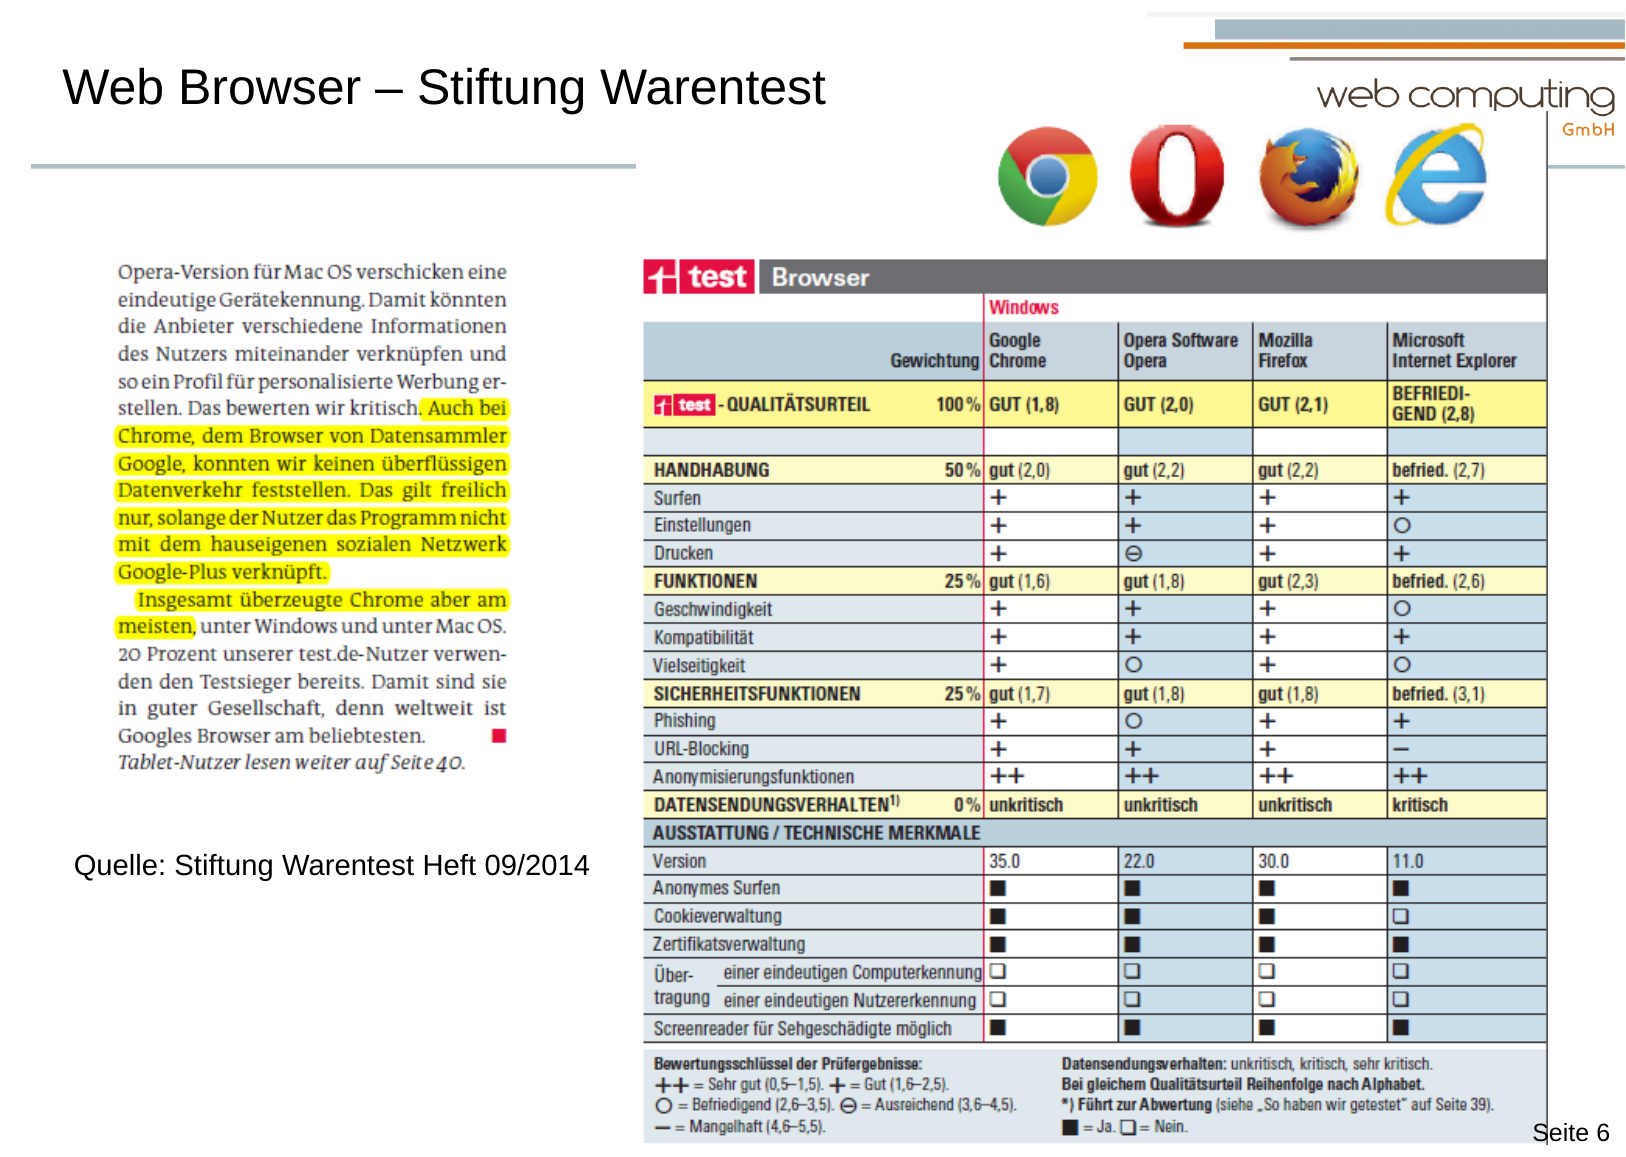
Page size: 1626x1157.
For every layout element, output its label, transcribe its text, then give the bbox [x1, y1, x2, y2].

picture [636, 5, 1625, 1145]
slide_number Seite 6 [1427, 1108, 1625, 1157]
text_box Quelle: Stiftung Warentest Heft 09/2014 [58, 838, 606, 889]
title Web Browser – Stiftung Warentest [47, 26, 1204, 143]
picture [98, 241, 531, 808]
